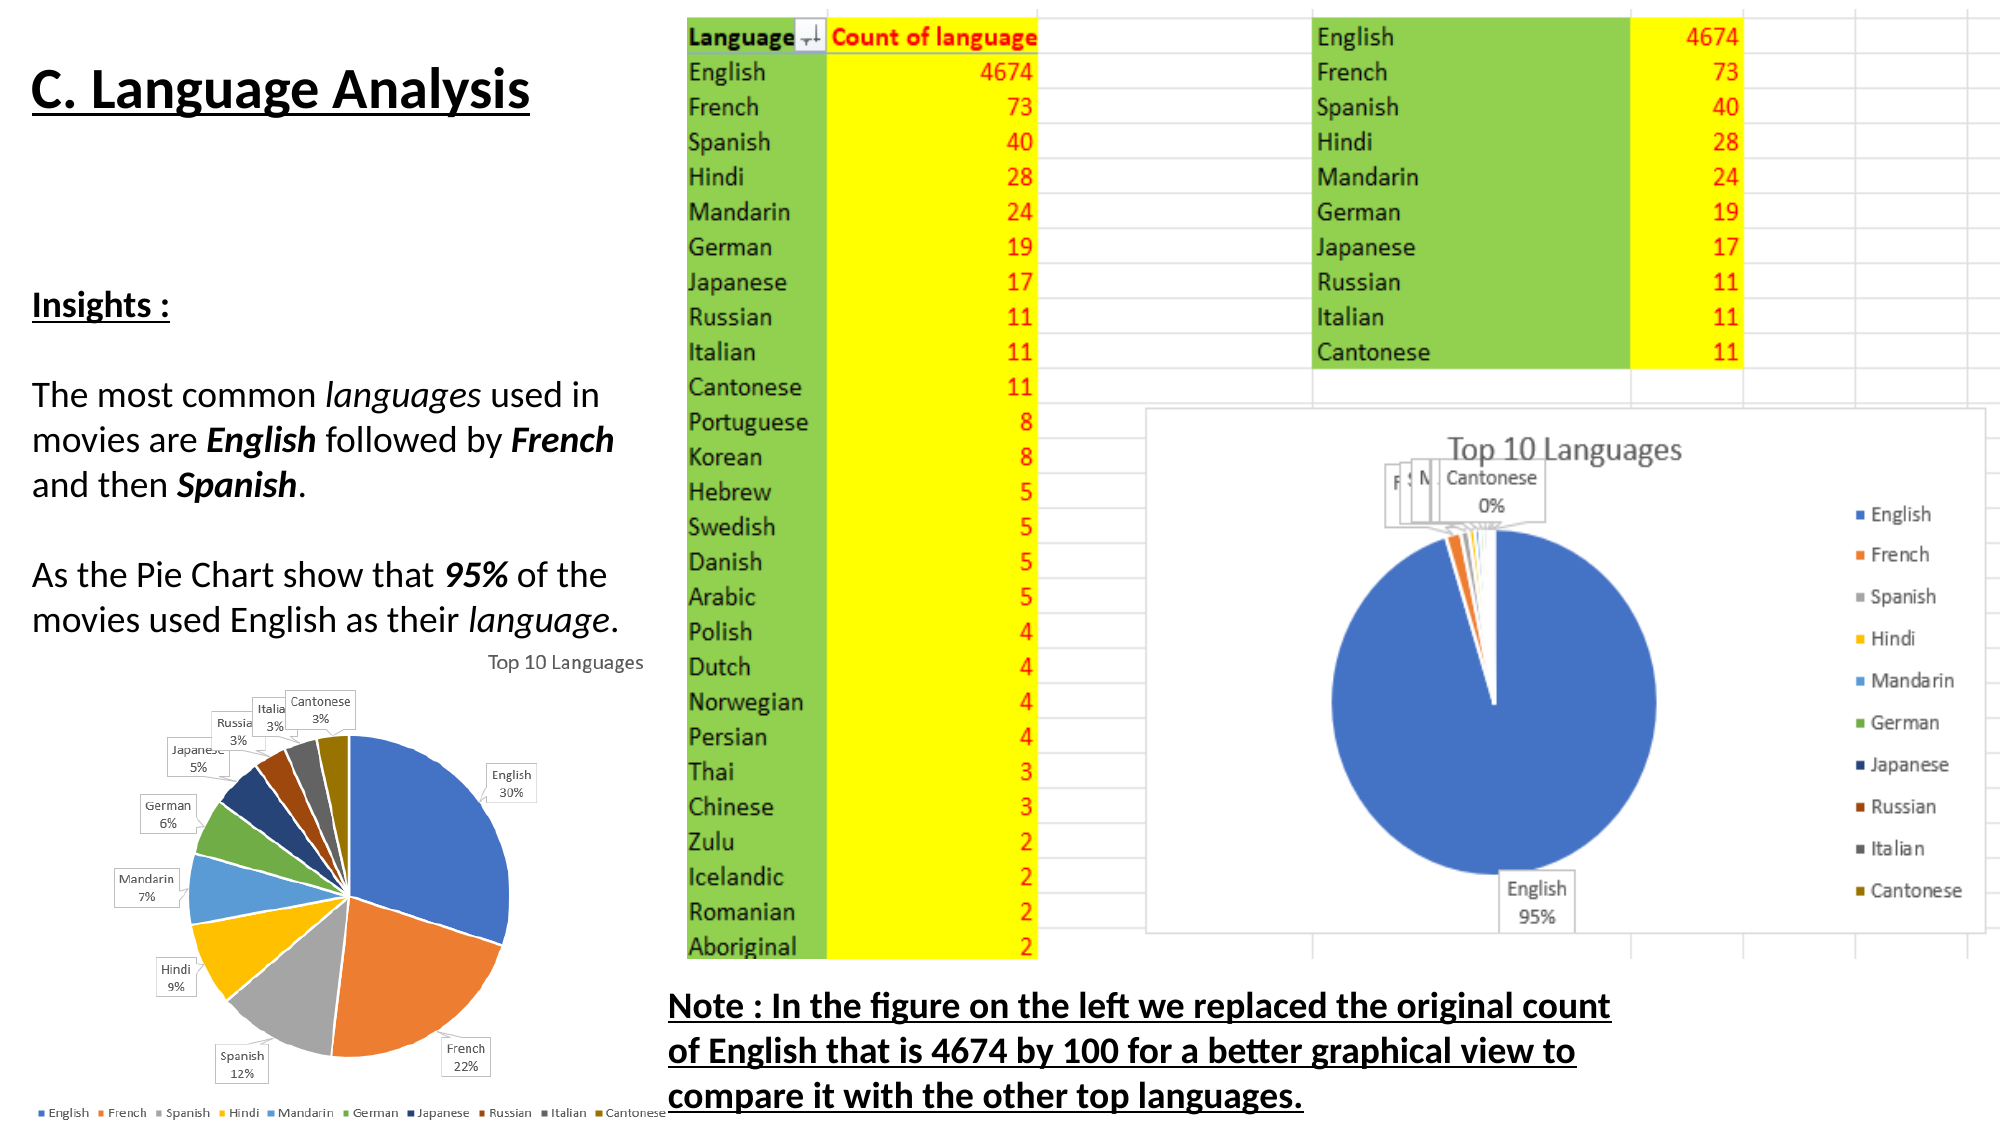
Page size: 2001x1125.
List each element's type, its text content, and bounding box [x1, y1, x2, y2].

text_box Insights : The most common languages used in movies are English followed by French and then Spanish. As the Pie Chart show that 95% of the movies used English as their language. [17, 273, 654, 641]
picture [8, 641, 685, 1125]
picture [687, 9, 2000, 959]
text_box Note : In the figure on the left we replaced the original count of English that is 4674 by 100 for a better graphical view to compare it with the other top languages. [685, 973, 1655, 1124]
text_box C. Language Analysis [16, 43, 687, 128]
